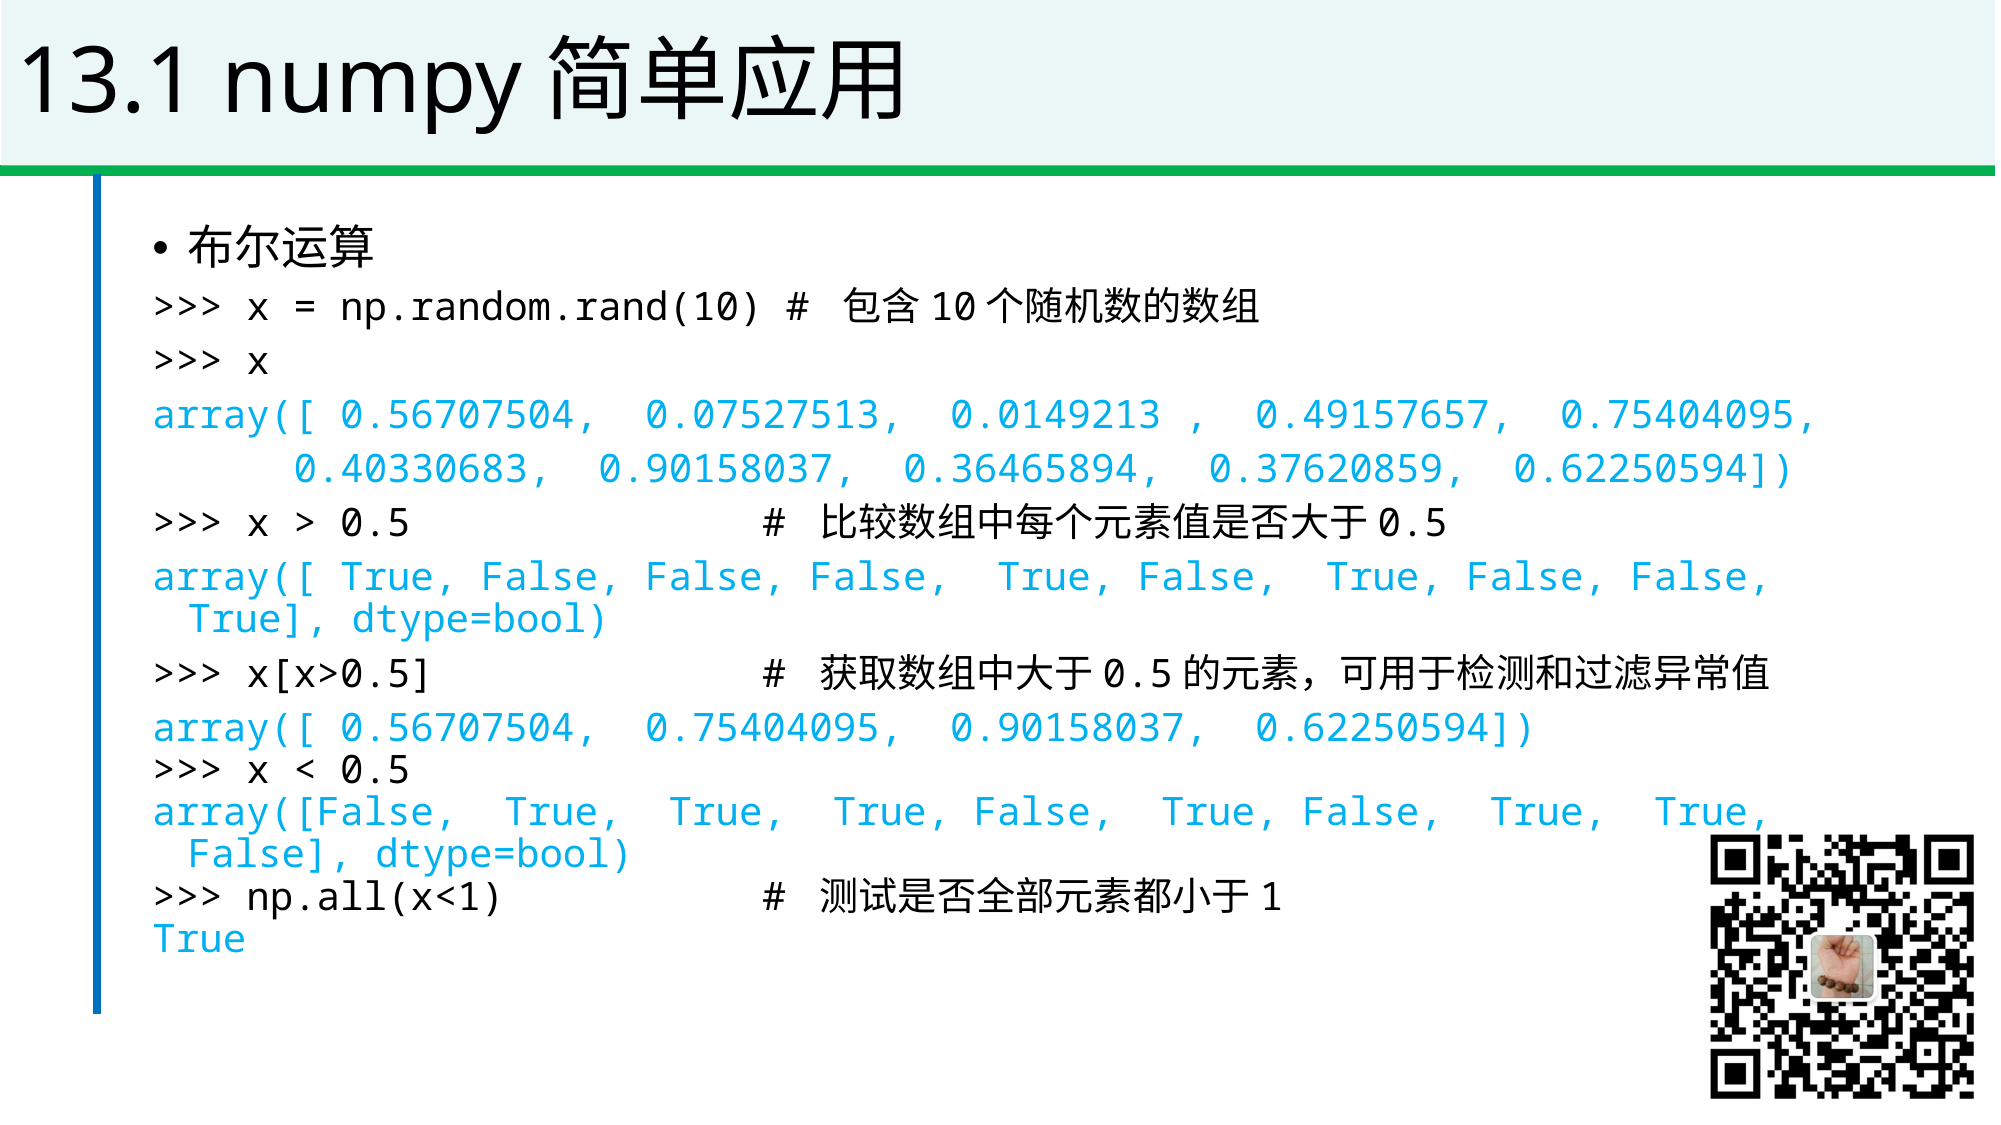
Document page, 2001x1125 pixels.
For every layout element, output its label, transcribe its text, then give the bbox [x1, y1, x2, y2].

title 13.1 numpy简单应用 [1, 0, 1995, 166]
list 布尔运算 >>> x = np.random.rand(10) # 包含10个随机数的数组 >>> x array([ 0.56707504, 0.07527513, 0.0149213 , 0.49157657, 0.75404095, 0.40330683, 0.90158037, 0.36465894, 0.37620859, 0.62250594]) >>> x > 0.5 # 比较数组中每个元素值是否大于0.5 array([ True, False, False, False, True, False, True, False, False, True], dtype=bool) >>> x[x>0.5] # 获取数组中大于0.5的元素，可用于检测和过滤异常值 array([ 0.56707504, 0.75404095, 0.90158037, 0.62250594]) >>> x < 0.5 array([False, True, True, True, False, True, False, True, True, False], dtype=bool) >>> np.all(x<1) # 测试是否全部元素都小于1 True [137, 216, 1863, 978]
picture [1689, 813, 1995, 1120]
